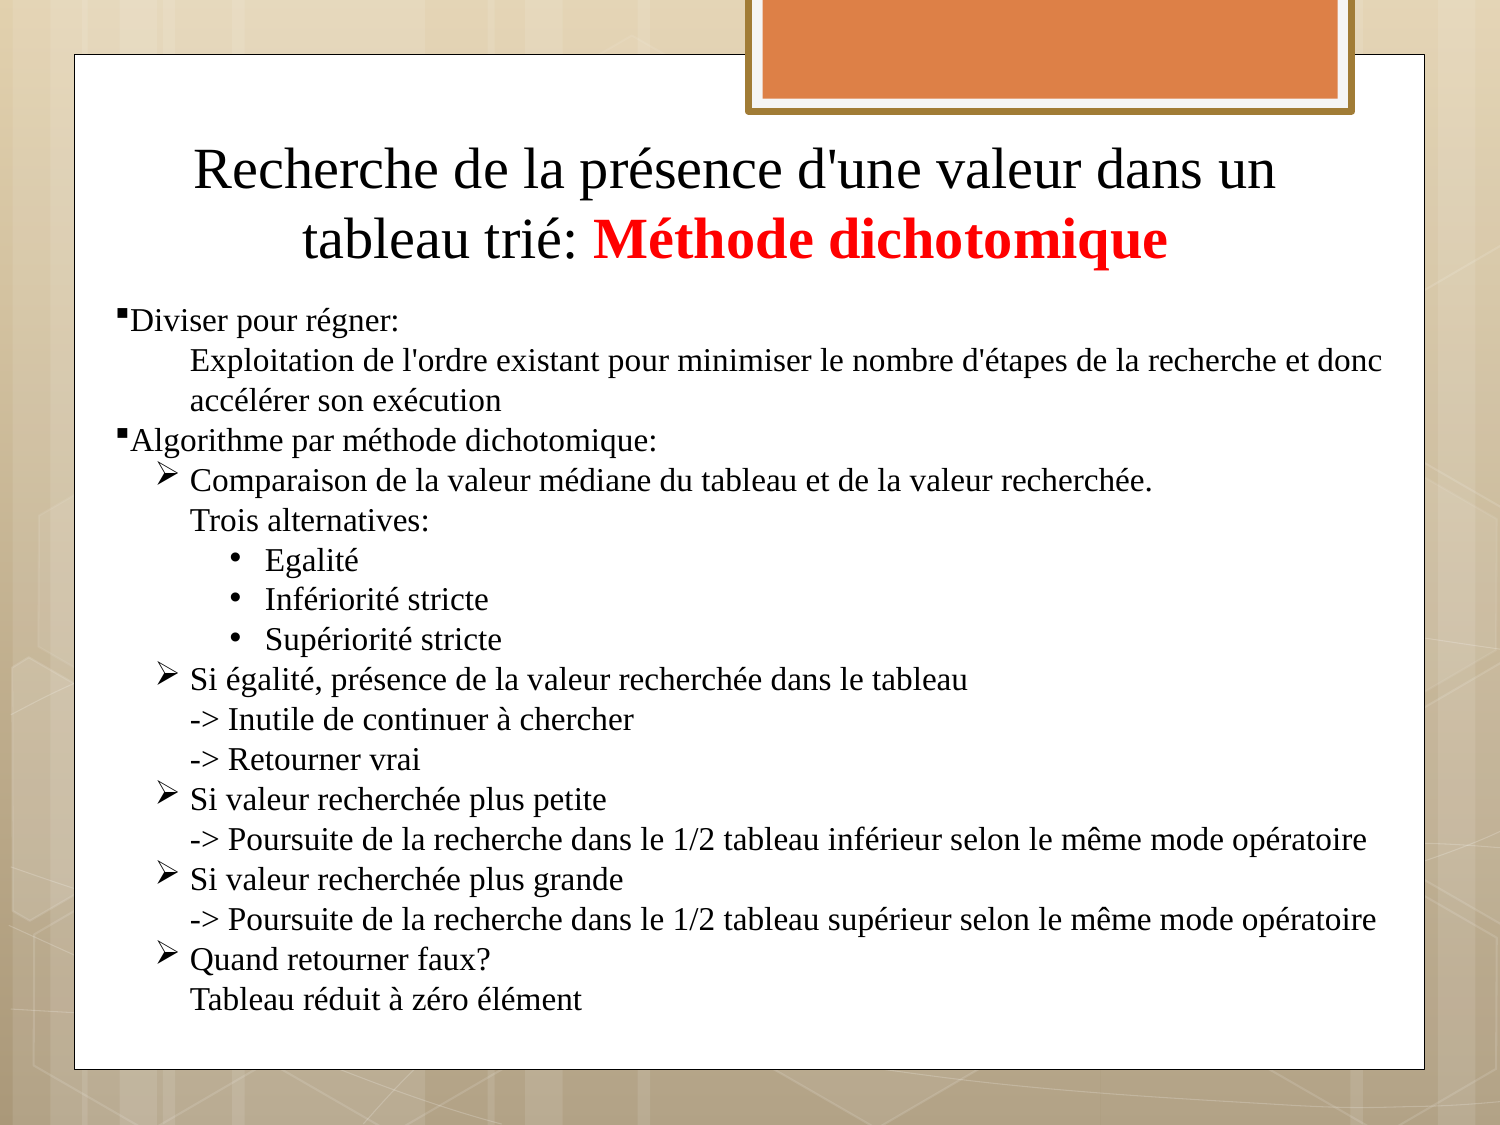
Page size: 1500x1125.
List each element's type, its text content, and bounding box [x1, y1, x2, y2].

text_box Diviser pour régner: Exploitation de l'ordre existant pour minimiser le nombre d'étapes de la recherche et donc accélérer son exécution Algorithme par méthode dichotomique: Comparaison de la valeur médiane du tableau et de la valeur recherchée. Trois alternatives: Egalité Infériorité stricte Supériorité stricte Si égalité, présence de la valeur recherchée dans le tableau -> Inutile de continuer à chercher -> Retourner vrai Si valeur recherchée plus petite -> Poursuite de la recherche dans le 1/2 tableau inférieur selon le même mode opératoire Si valeur recherchée plus grande -> Poursuite de la recherche dans le 1/2 tableau supérieur selon le même mode opératoire Quand retourner faux? Tableau réduit à zéro élément [100, 290, 1424, 1025]
title Recherche de la présence d'une valeur dans un tableau trié: Méthode dichotomique [159, 137, 1312, 278]
